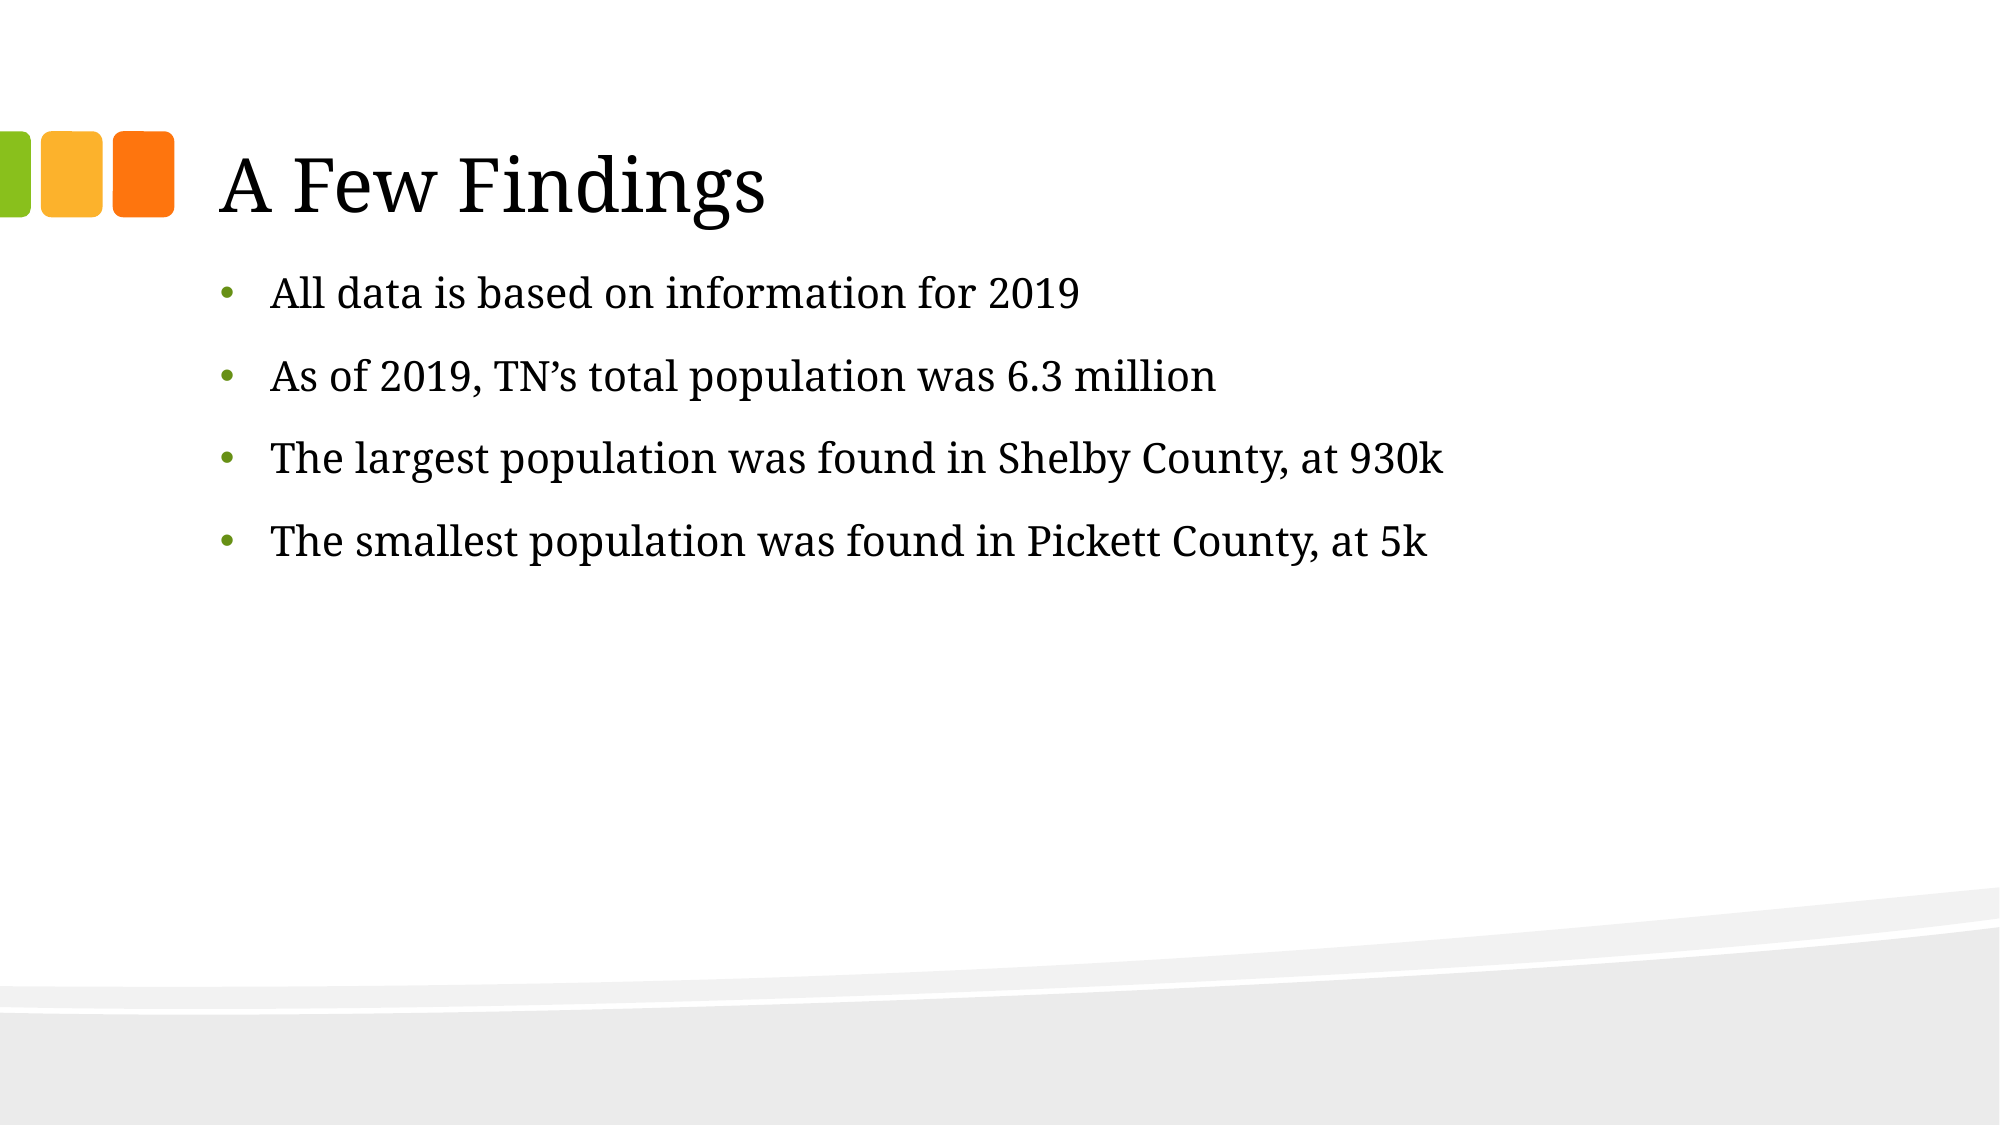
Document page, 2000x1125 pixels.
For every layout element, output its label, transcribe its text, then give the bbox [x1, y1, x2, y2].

title A Few Findings [199, 24, 1800, 238]
list All data is based on information for 2019 As of 2019, TN’s total population was 6.3 million The largest population was found in Shelby County, at 930k The smallest population was found in Pickett County, at 5k [199, 262, 1800, 1013]
